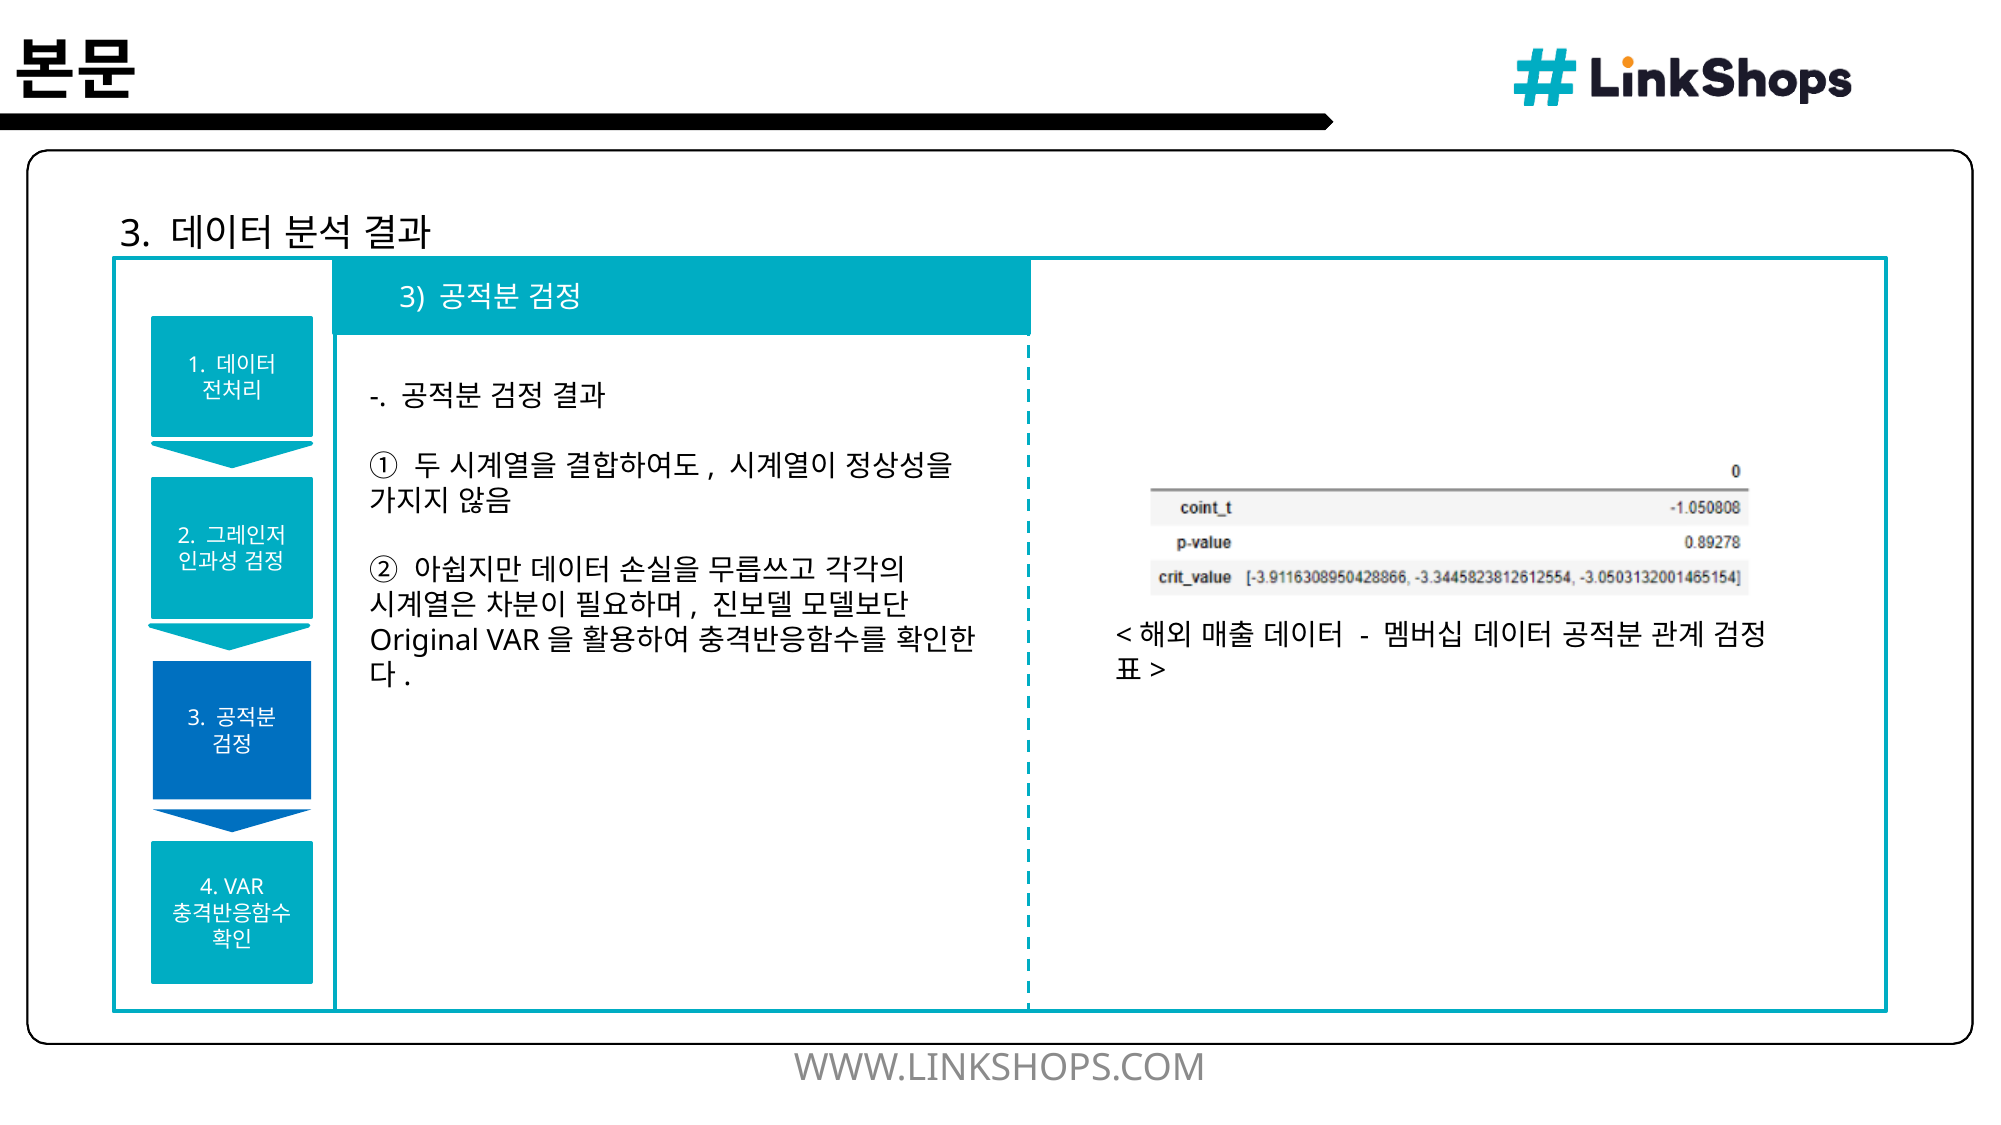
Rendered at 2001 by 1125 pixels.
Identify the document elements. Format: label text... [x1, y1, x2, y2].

text_box [27, 150, 1973, 1044]
text_box <해외 매출 데이터 - 멤버십 데이터 공적분 관계 검정표> [1100, 609, 1822, 694]
text_box 3. 데이터 분석 결과 [113, 178, 971, 256]
text_box 본문 [0, 19, 1317, 114]
text_box [0, 111, 1336, 133]
text_box VAR 충격 반응 함 설명 [1031, 256, 1888, 1013]
text_box 3) 공적분 검정 [337, 256, 1031, 334]
picture [1143, 443, 1758, 605]
picture [1364, 0, 2000, 292]
footer WWW.LINKSHOPS.COM [683, 1044, 1317, 1123]
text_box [114, 257, 335, 1012]
text_box -. 공적분 검정 결과 ① 두 시계열을 결합하여도, 시계열이 정상성을 가지지 않음 ② 아쉽지만 데이터 손실을 무릅쓰고 각각의 시계열은 차분이 필요하며, 진보델 모델보단 Original VAR을 활용하여 충격반응함수를 확인한다. [338, 334, 1024, 1010]
